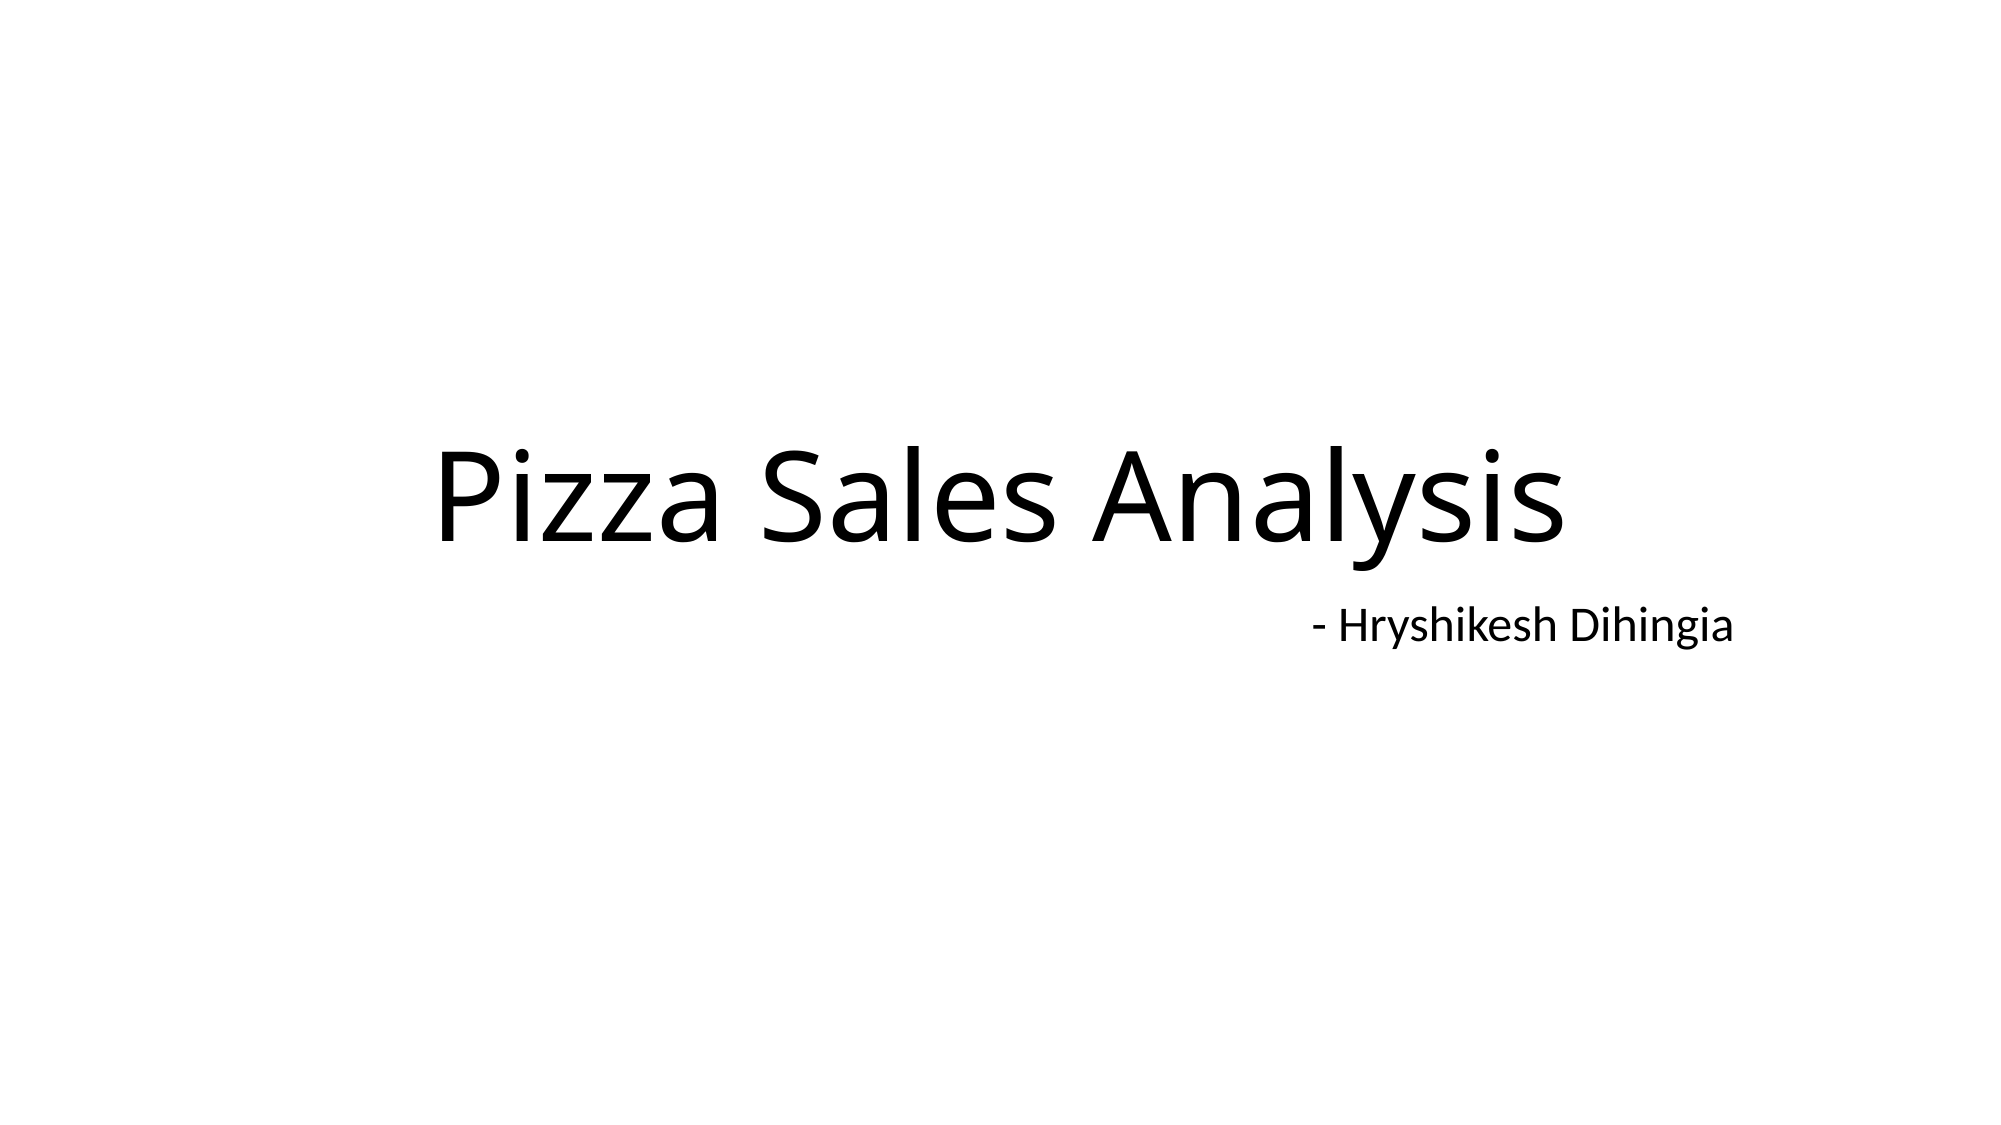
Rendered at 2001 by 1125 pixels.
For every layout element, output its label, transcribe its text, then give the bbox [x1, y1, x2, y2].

subtitle - Hryshikesh Dihingia [249, 590, 1750, 863]
title Pizza Sales Analysis [249, 184, 1750, 576]
